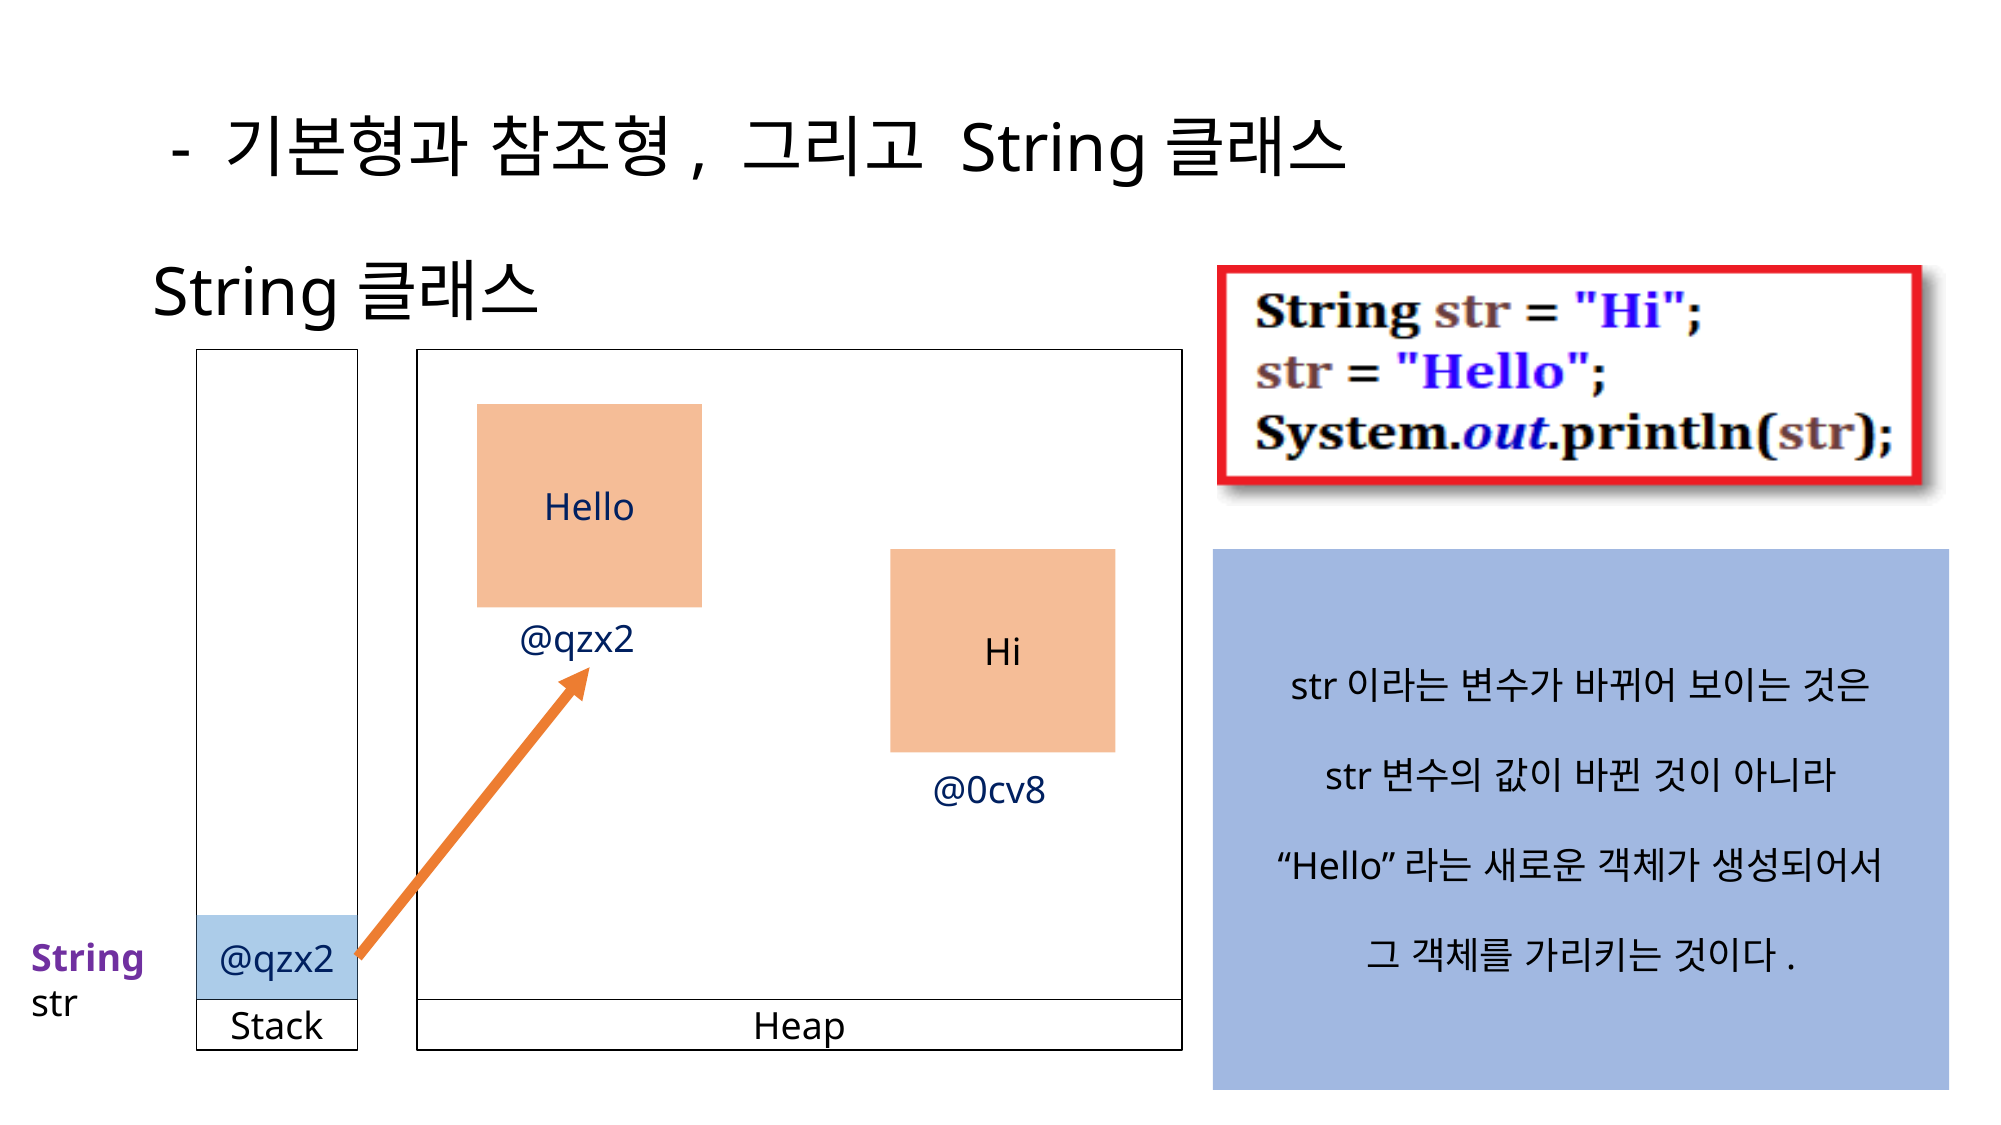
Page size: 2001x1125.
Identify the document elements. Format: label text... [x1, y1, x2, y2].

text_box Hi [890, 549, 1116, 753]
text_box str이라는 변수가 바뀌어 보이는 것은 str변수의 값이 바뀐 것이 아니라 “Hello”라는 새로운 객체가 생성되어서 그 객체를 가리키는 것이다. [1212, 549, 1950, 1090]
text_box Hello [477, 404, 702, 608]
title - 기본형과 참조형, 그리고 String클래스 String클래스 [137, 75, 1755, 338]
text_box [196, 349, 358, 915]
text_box Stack [196, 1000, 358, 1050]
text_box @qzx2 [196, 915, 358, 1000]
text_box String str [16, 926, 215, 1032]
text_box [416, 349, 1182, 999]
text_box @qzx2 [504, 607, 675, 668]
picture [1217, 265, 1946, 506]
text_box Heap [416, 999, 1182, 1050]
text_box @0cv8 [918, 758, 1088, 819]
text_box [357, 668, 590, 958]
